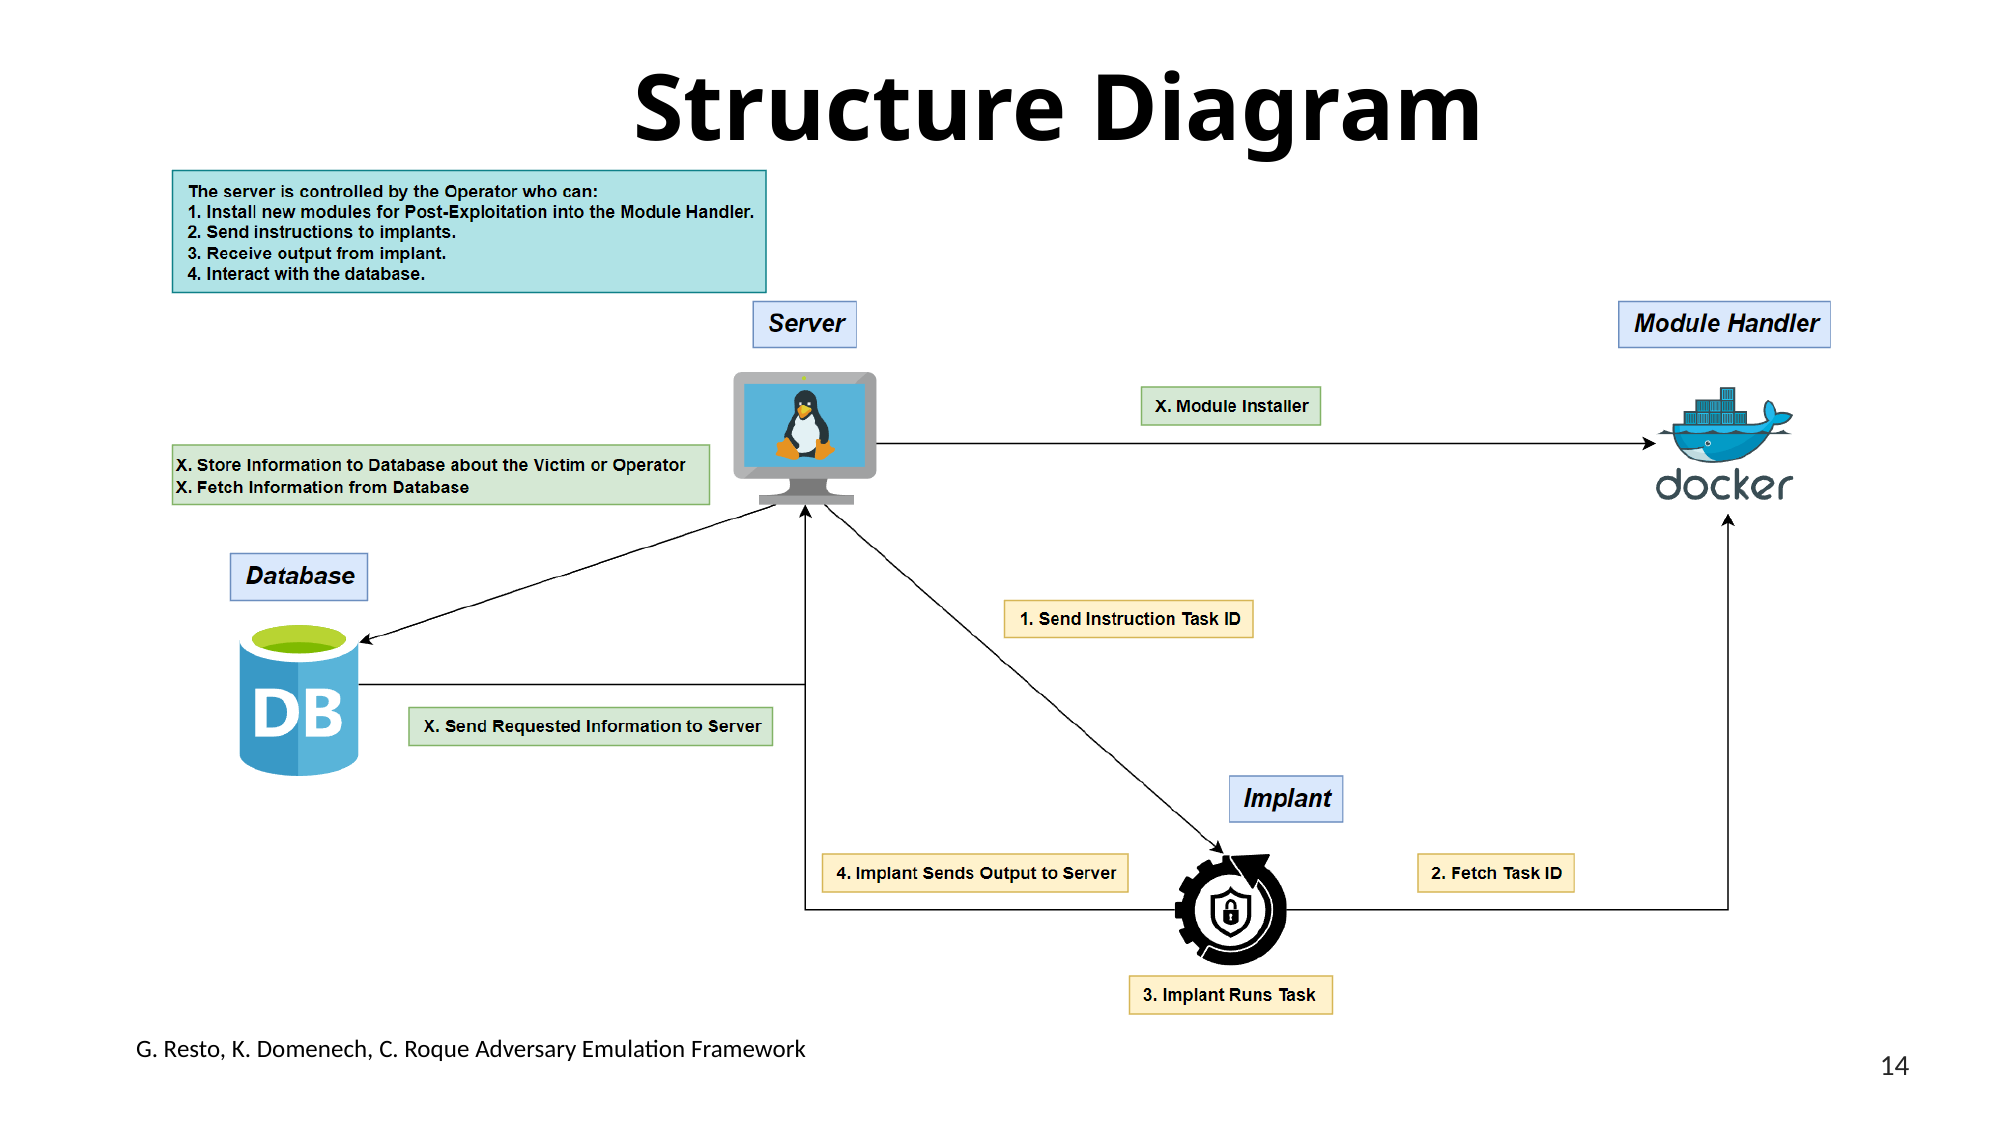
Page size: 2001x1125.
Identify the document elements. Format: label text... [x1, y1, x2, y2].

text_box Structure Diagram [618, 29, 1681, 167]
text_box 14 [1864, 1038, 1925, 1089]
text_box G. Resto, K. Domenech, C. Roque Adversary Emulation Framework [121, 1024, 1339, 1070]
picture [169, 167, 1831, 1016]
